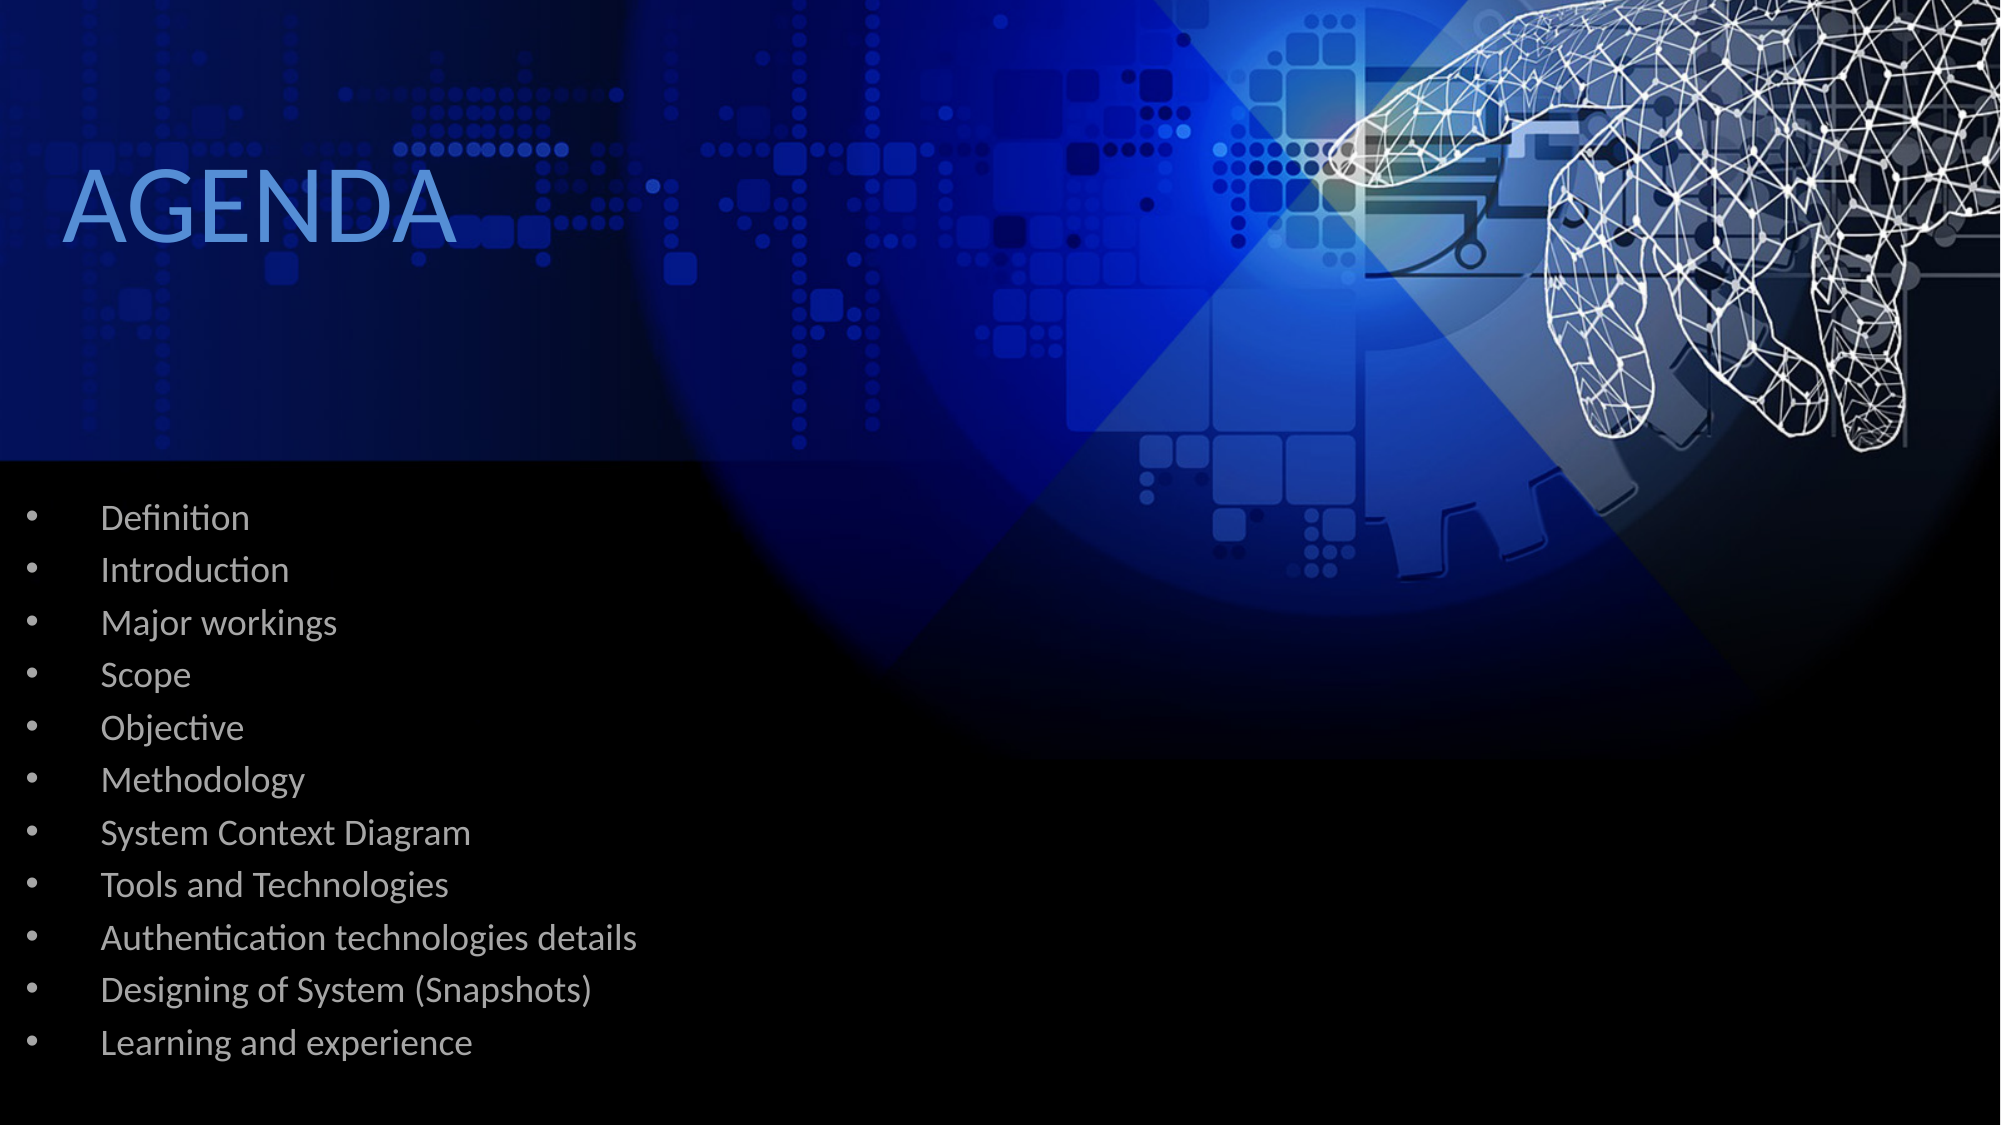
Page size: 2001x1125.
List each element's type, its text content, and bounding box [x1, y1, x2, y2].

picture [0, 0, 2001, 1125]
title AGENDA [47, 113, 1785, 281]
list Definition Introduction Major workings Scope Objective Methodology System Context Diagram Tools and Technologies Authentication technologies details Designing of System (Snapshots) Learning and experience [10, 485, 1748, 1125]
